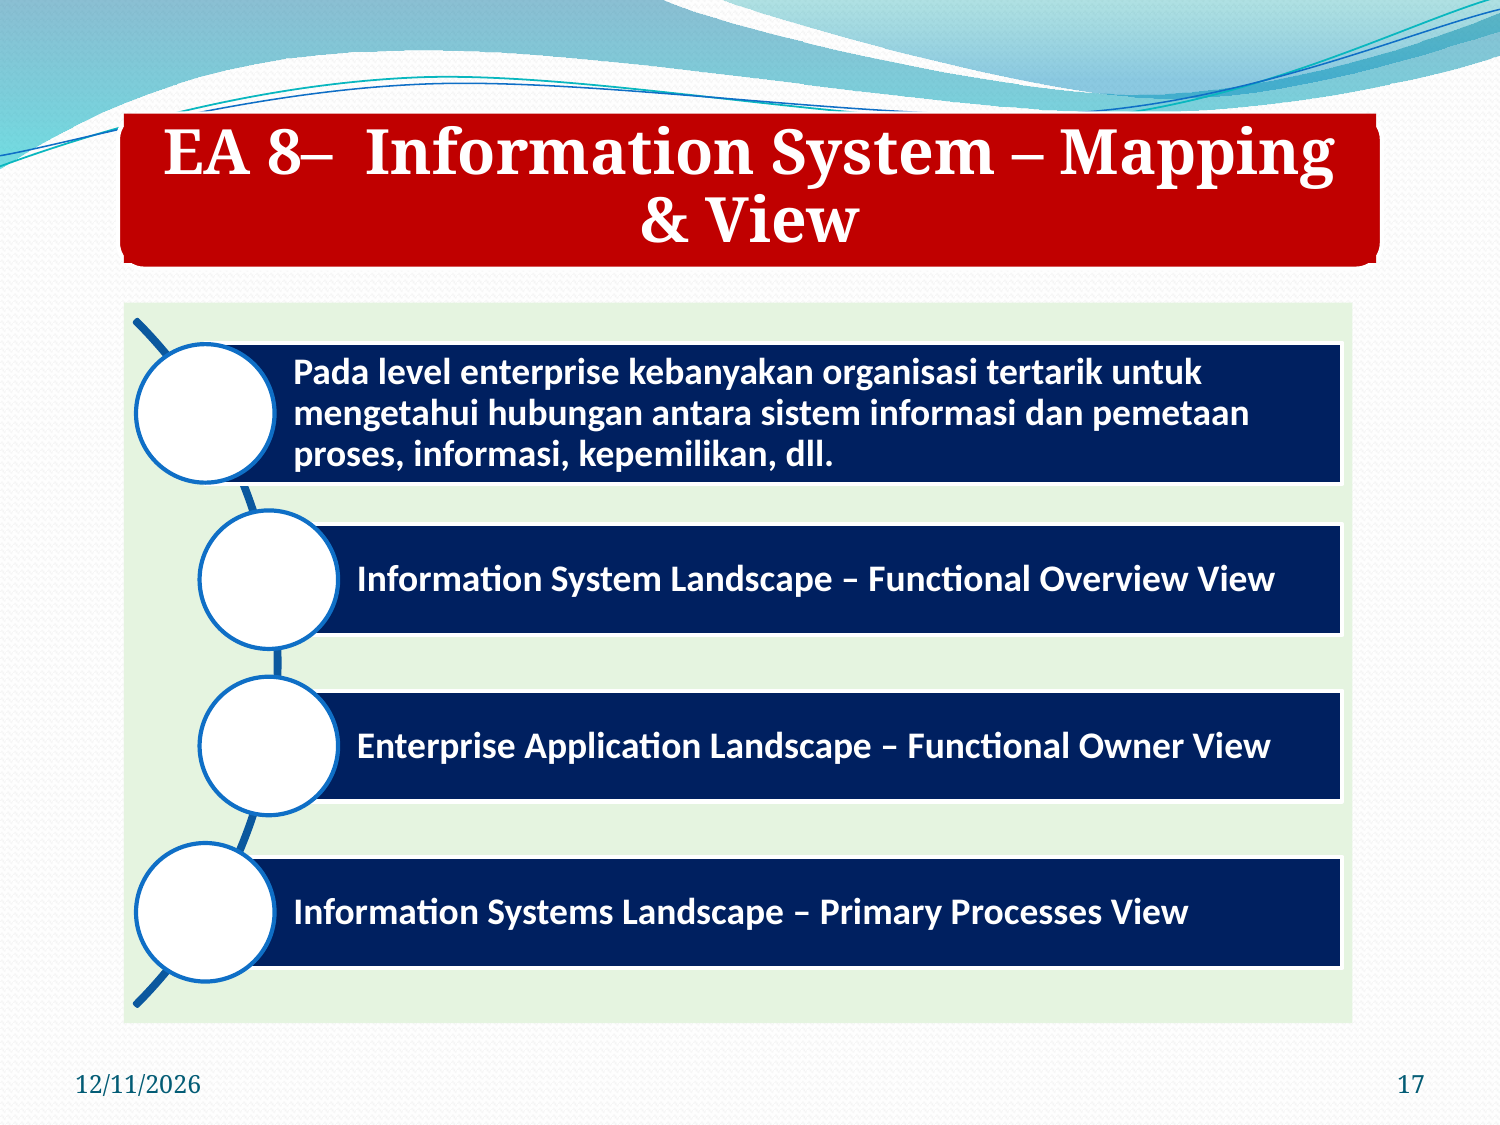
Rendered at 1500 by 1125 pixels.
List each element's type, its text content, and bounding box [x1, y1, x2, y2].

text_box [117, 113, 1383, 269]
slide_number 17 [1299, 1042, 1425, 1103]
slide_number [75, 1042, 425, 1103]
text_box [123, 302, 1353, 1024]
